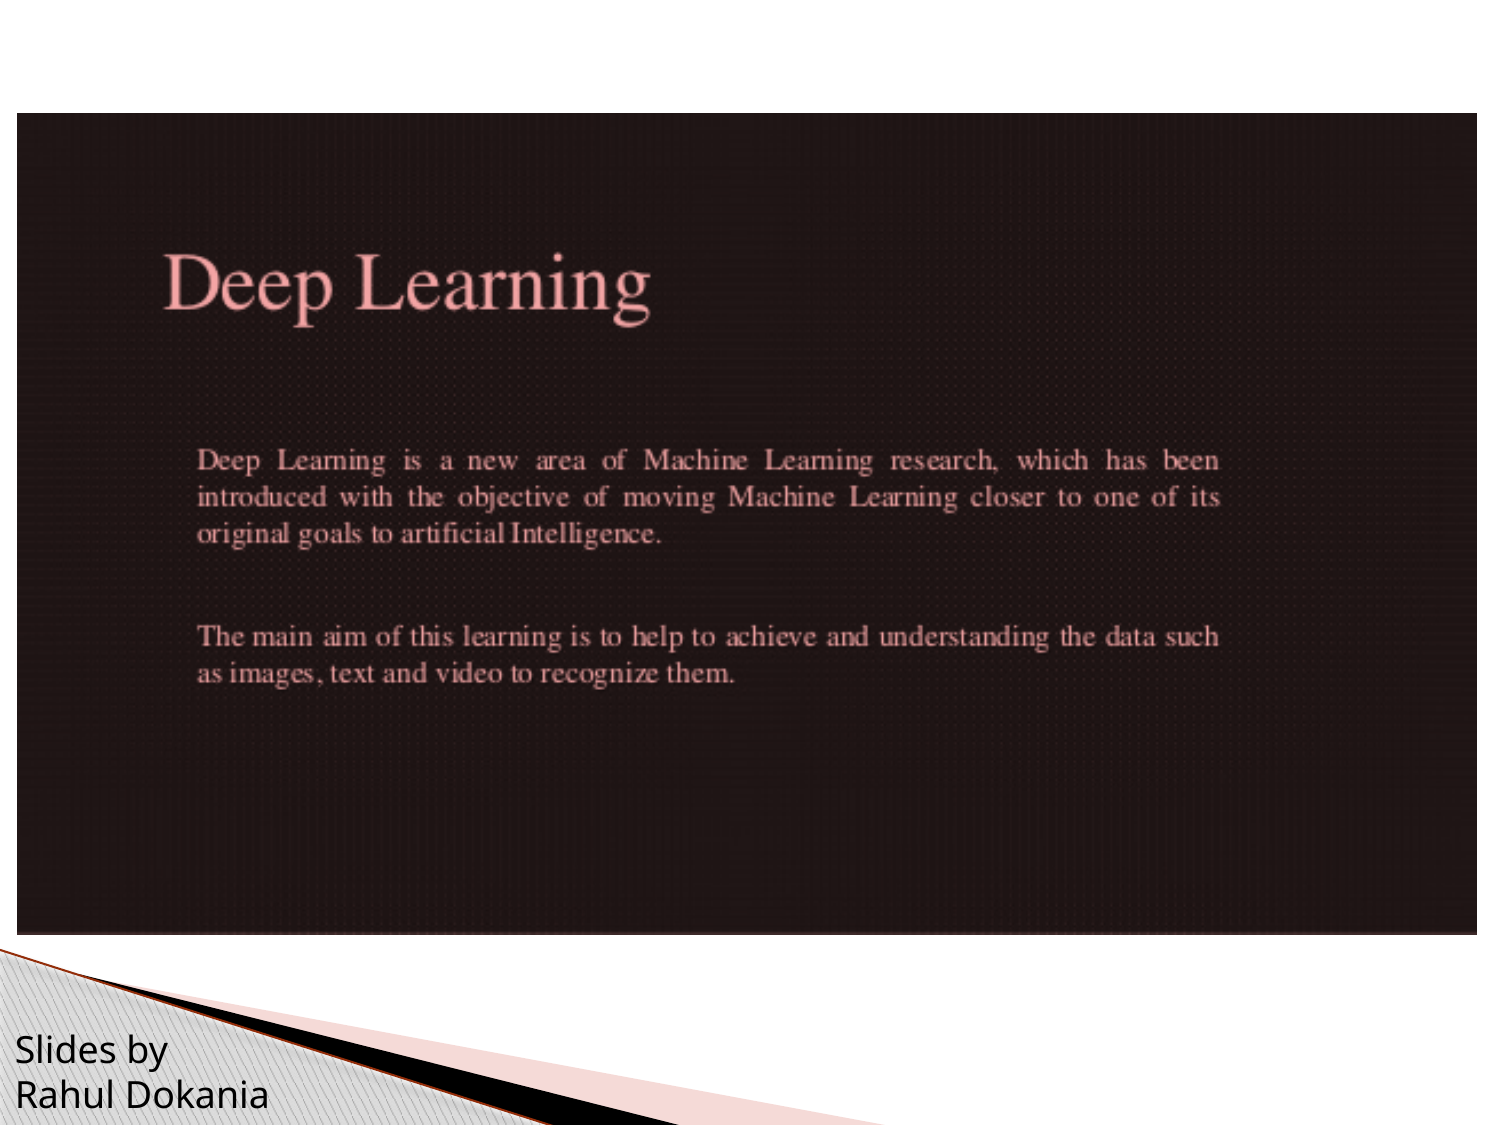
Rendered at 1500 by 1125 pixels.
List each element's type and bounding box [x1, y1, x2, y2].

list [17, 113, 1477, 935]
